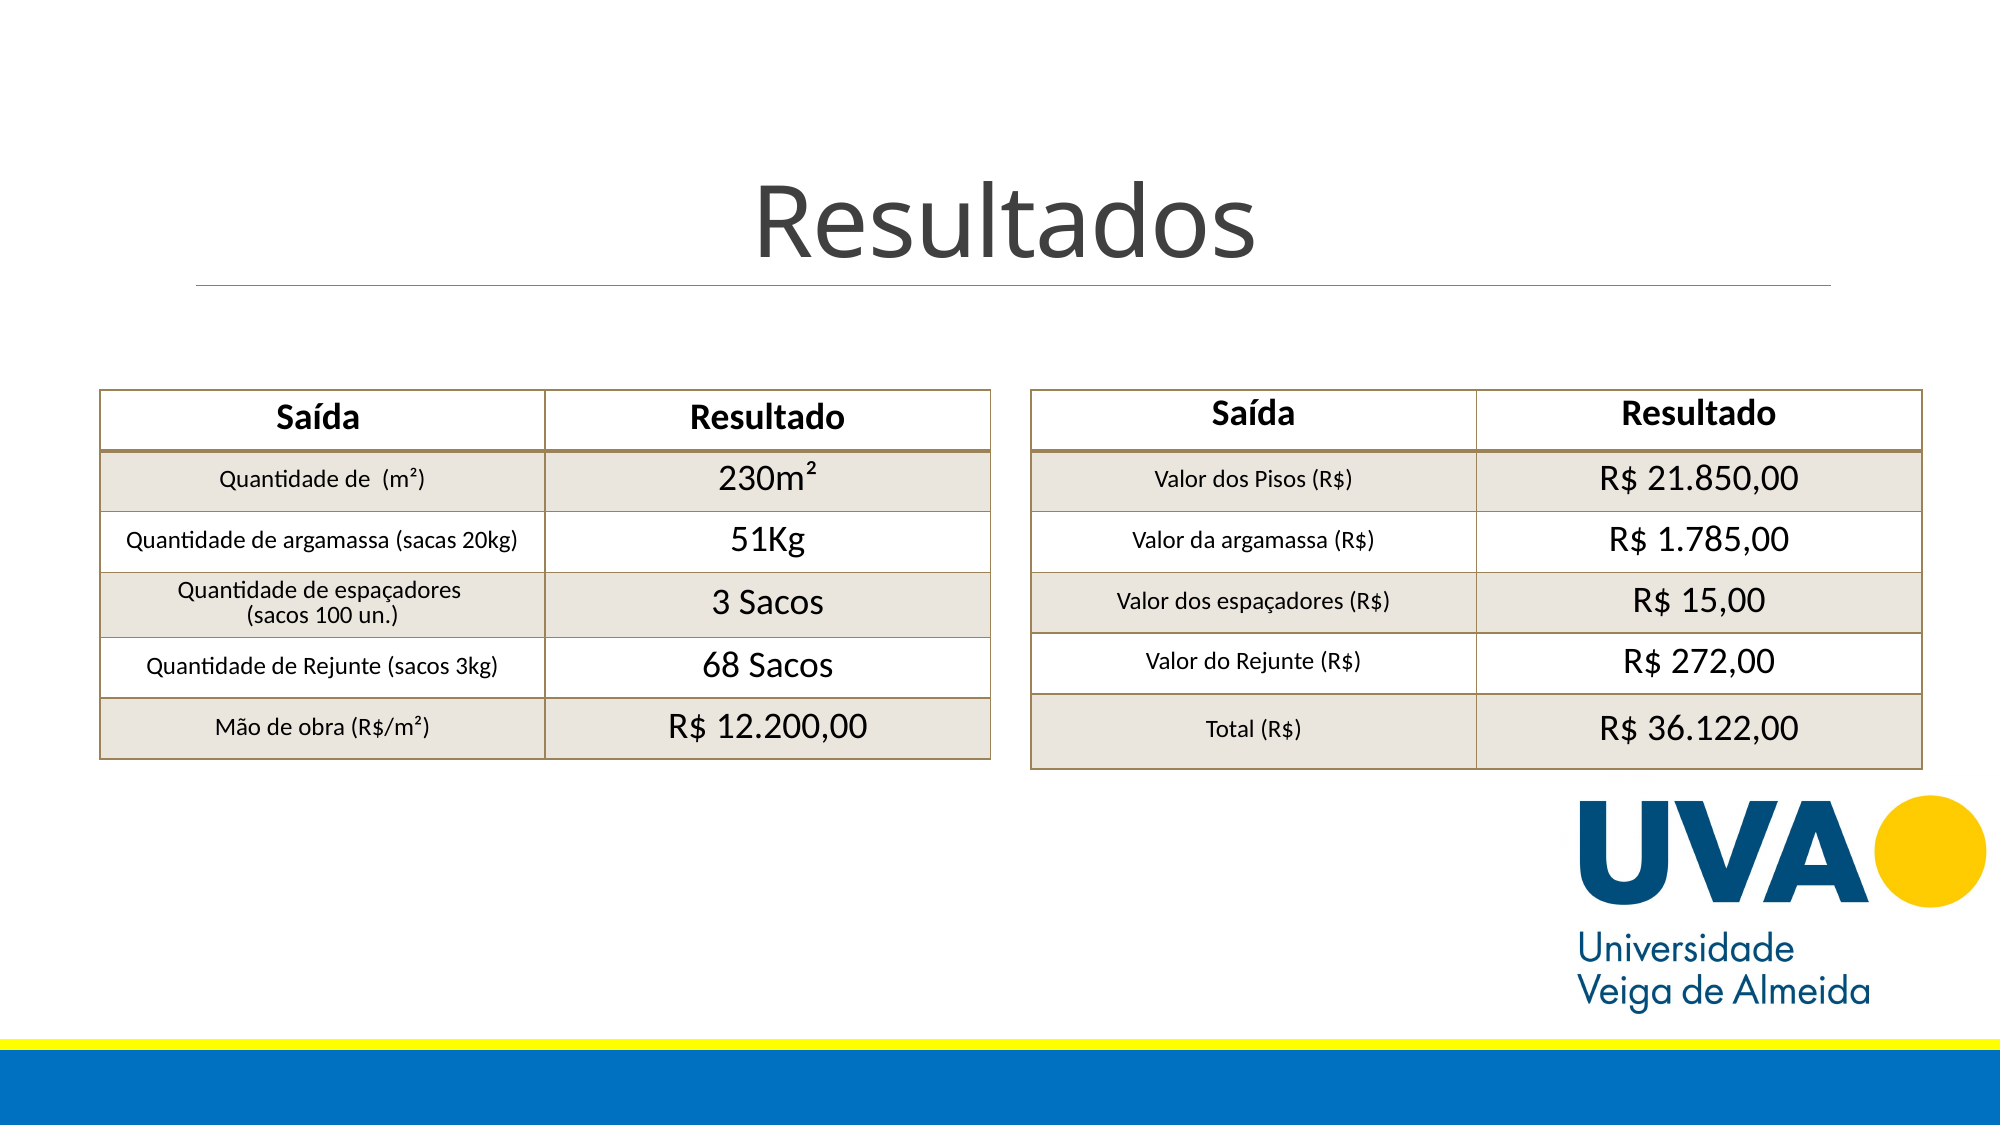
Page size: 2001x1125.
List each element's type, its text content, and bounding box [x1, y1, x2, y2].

table_cell Valor dos espaçadores (R$) [1032, 573, 1476, 632]
table_cell Valor dos Pisos (R$) [1032, 453, 1476, 511]
table_cell R$ 36.122,00 [1477, 695, 1921, 768]
table_cell Total (R$) [1032, 695, 1476, 768]
table_cell Quantidade de (m²) [101, 453, 544, 511]
table_cell Valor da argamassa (R$) [1032, 512, 1476, 572]
table_cell Quantidade de Rejunte (sacos 3kg) [101, 638, 544, 697]
title Resultados [180, 47, 1830, 285]
table_cell Mão de obra (R$/m²) [101, 699, 544, 758]
table_header Saída [1032, 391, 1476, 449]
table_cell Quantidade de argamassa (sacas 20kg) [101, 512, 544, 572]
table_header Resultado [546, 391, 990, 449]
table_cell R$ 272,00 [1477, 634, 1921, 693]
table_cell Quantidade de espaçadores (sacos 100 un.) [101, 573, 544, 637]
table_header Saída [101, 391, 544, 449]
table_cell R$ 15,00 [1477, 573, 1921, 632]
table_cell 51Kg [546, 512, 990, 572]
table_cell 230m² [546, 453, 990, 511]
picture [1560, 774, 2000, 1034]
table_header Resultado [1477, 391, 1921, 449]
table_cell R$ 12.200,00 [546, 699, 990, 758]
table_cell Valor do Rejunte (R$) [1032, 634, 1476, 693]
table_cell R$ 1.785,00 [1477, 512, 1921, 572]
table_cell R$ 21.850,00 [1477, 453, 1921, 511]
table_cell 3 Sacos [546, 573, 990, 637]
table_cell 68 Sacos [546, 638, 990, 697]
